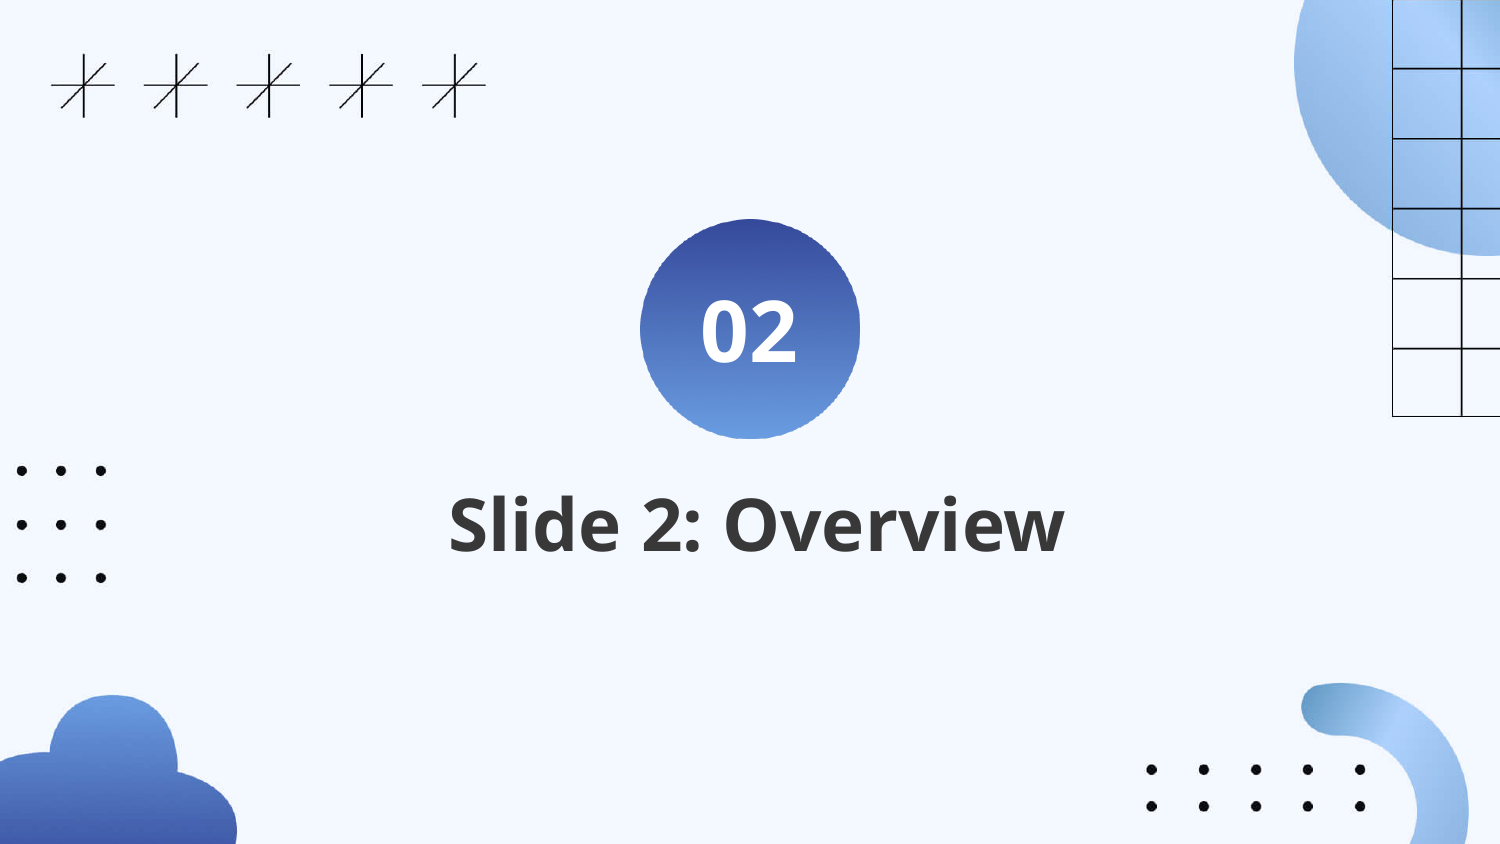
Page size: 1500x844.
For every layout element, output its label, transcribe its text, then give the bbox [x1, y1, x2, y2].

text_box 02 [678, 256, 822, 401]
text_box Slide 2: Overview [339, 471, 1176, 618]
picture [0, 0, 1500, 844]
